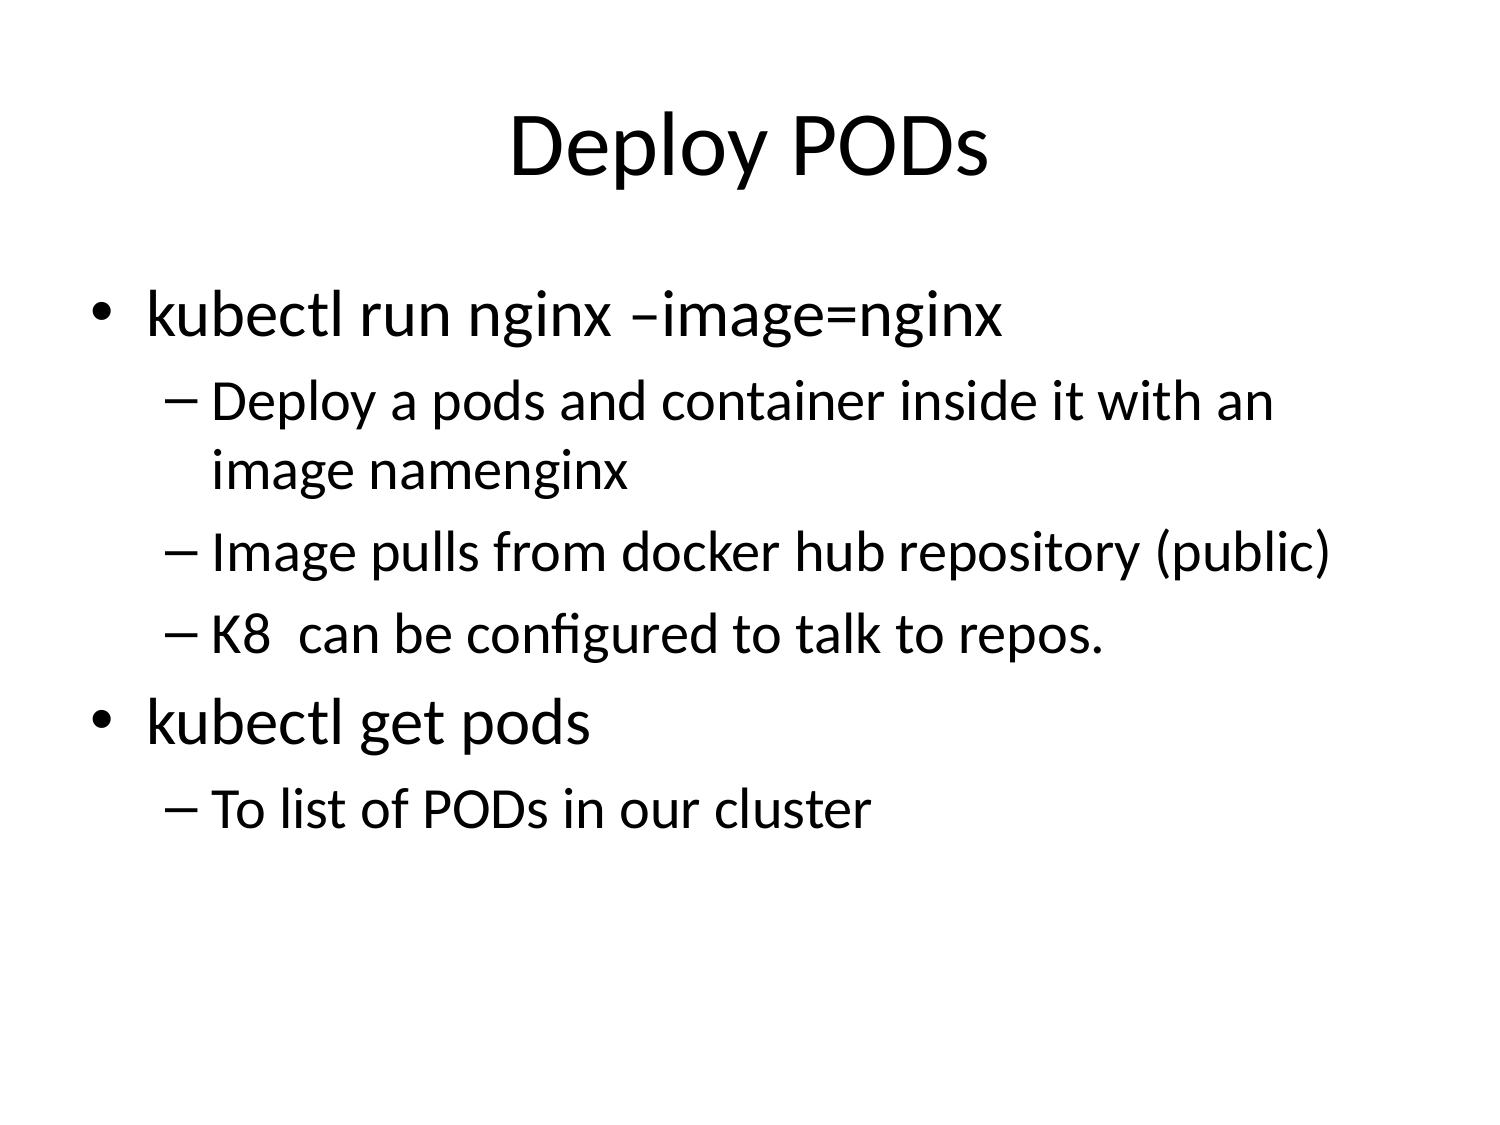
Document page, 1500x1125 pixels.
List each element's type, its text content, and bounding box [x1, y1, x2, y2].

title Deploy PODs [75, 45, 1425, 233]
list kubectl run nginx –image=nginx Deploy a pods and container inside it with an image namenginx Image pulls from docker hub repository (public) K8 can be configured to talk to repos. kubectl get pods To list of PODs in our cluster [75, 262, 1425, 1005]
